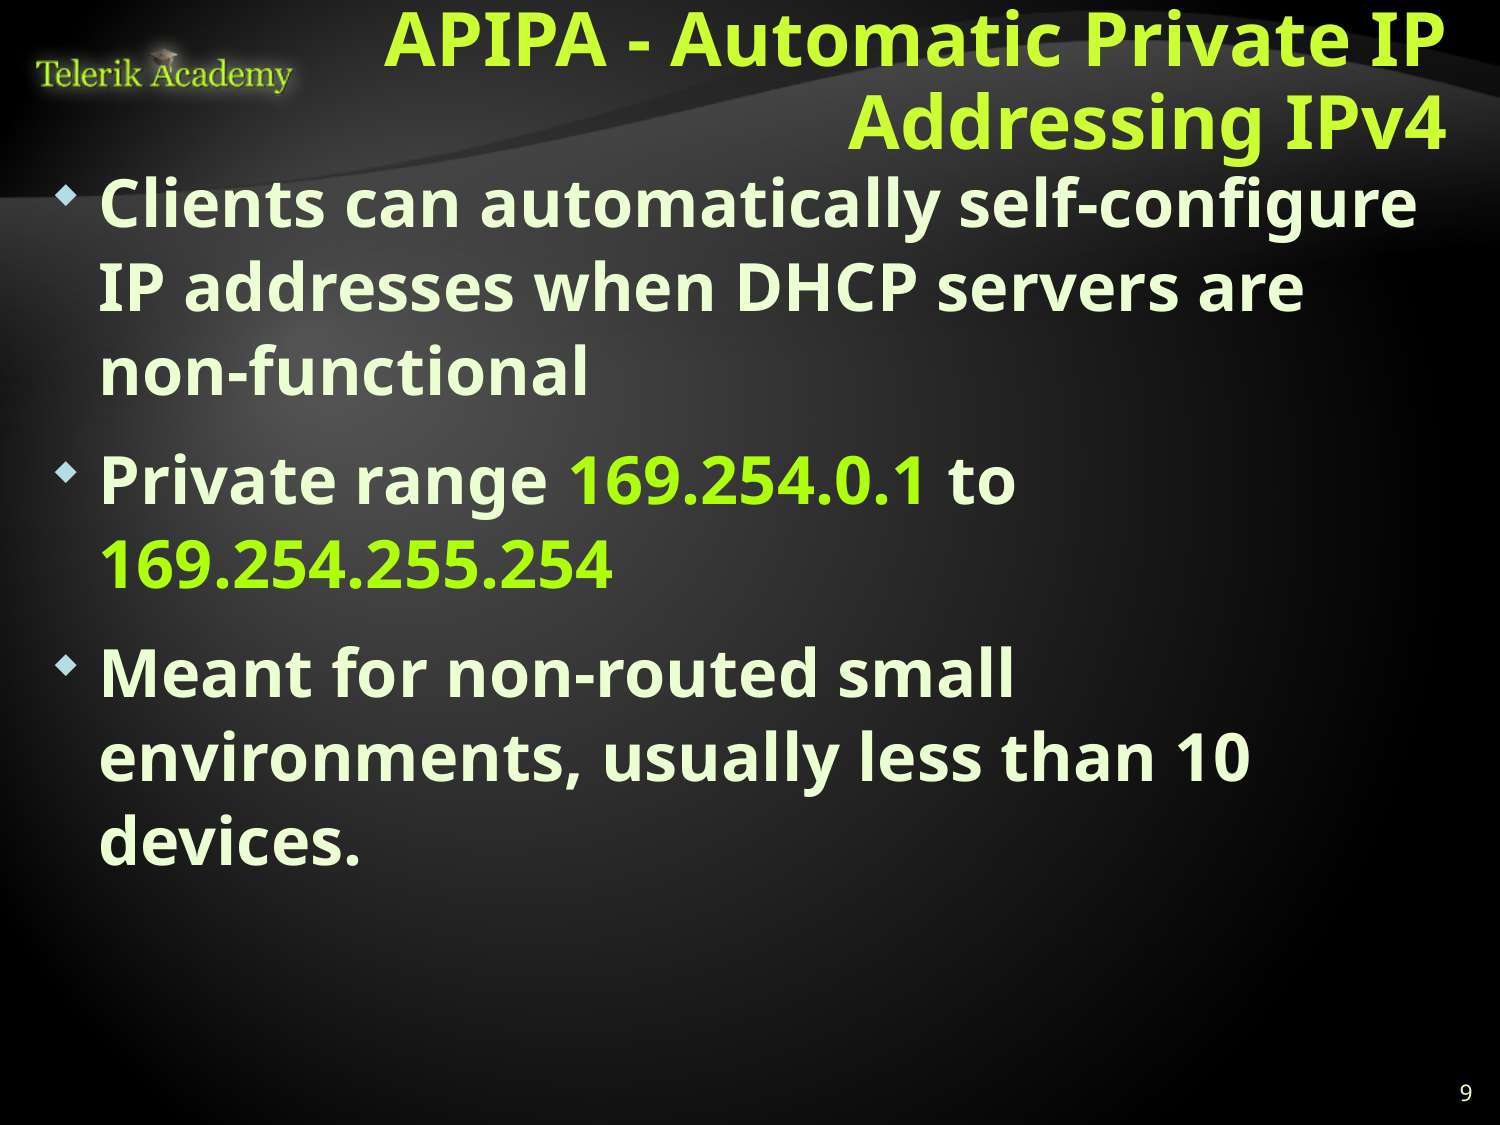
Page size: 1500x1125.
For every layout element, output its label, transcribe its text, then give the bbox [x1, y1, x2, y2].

slide_number 9 [1412, 1074, 1488, 1113]
picture [0, 0, 1500, 1125]
list Clients can automatically self-configure IP addresses when DHCP servers are non-functional Private range 169.254.0.1 to 169.254.255.254 Meant for non-routed small environments, usually less than 10 devices. [37, 149, 1463, 1100]
title APIPA - Automatic Private IP Addressing IPv4 [16, 12, 1463, 149]
